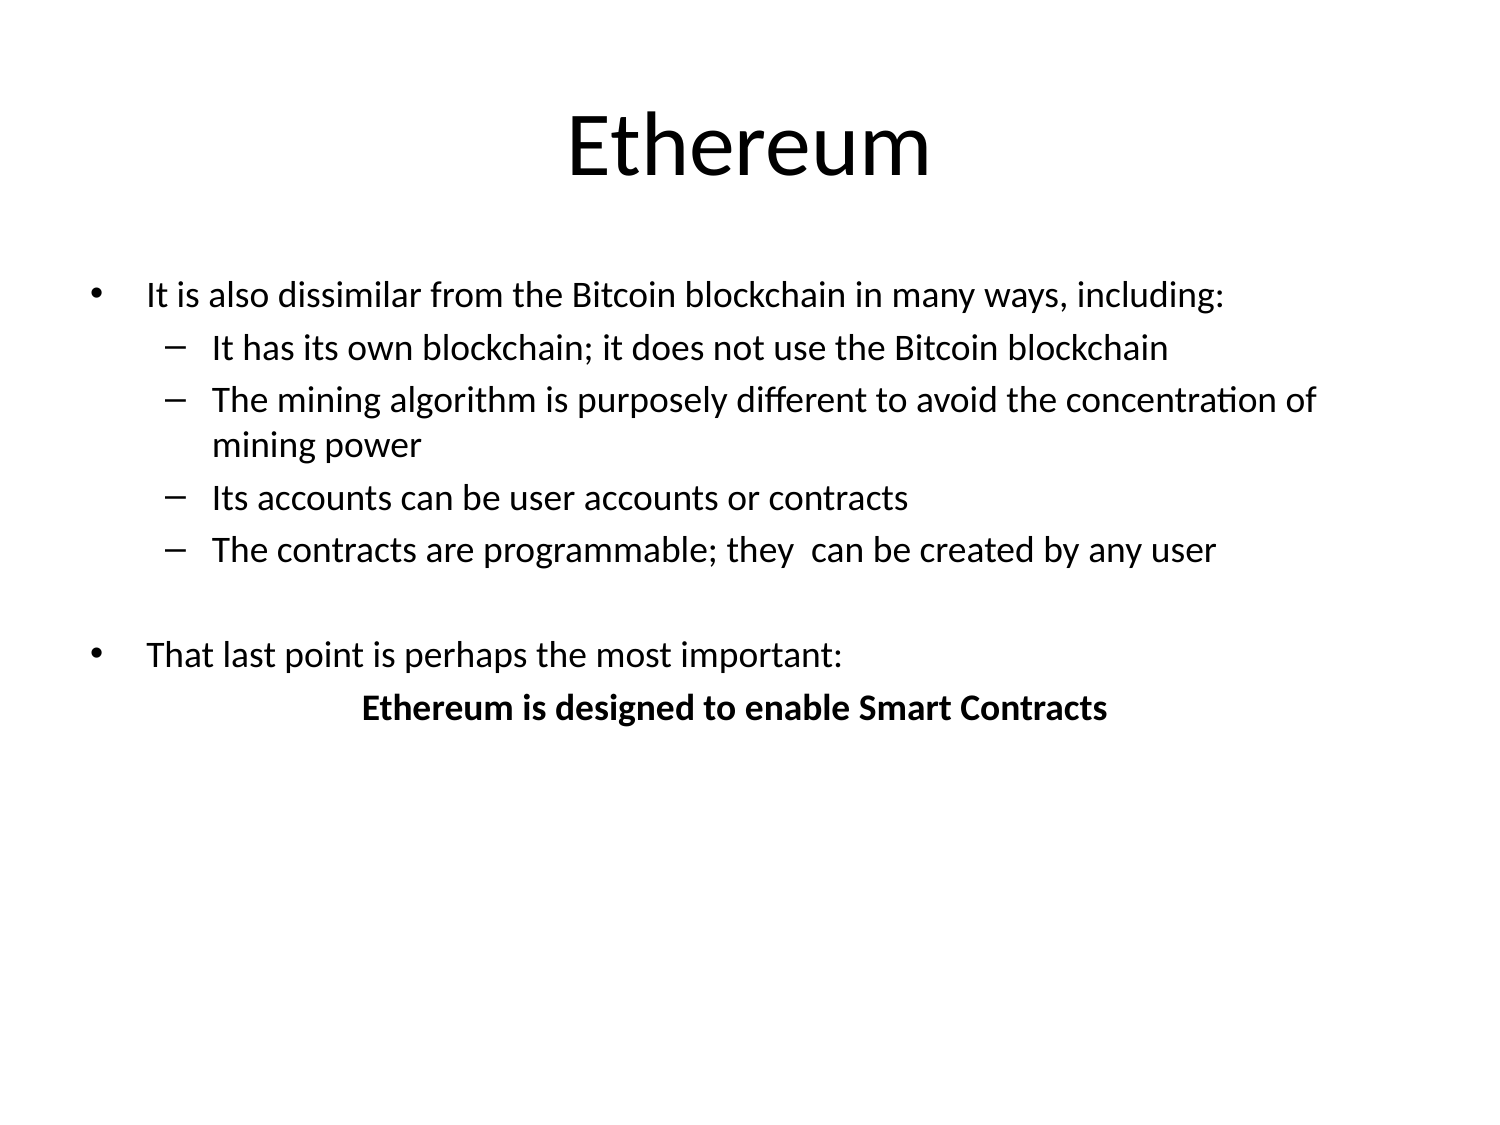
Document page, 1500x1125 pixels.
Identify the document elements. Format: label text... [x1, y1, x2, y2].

title Ethereum [75, 45, 1425, 233]
list It is also dissimilar from the Bitcoin blockchain in many ways, including: It has its own blockchain; it does not use the Bitcoin blockchain The mining algorithm is purposely different to avoid the concentration of mining power Its accounts can be user accounts or contracts The contracts are programmable; they can be created by any user That last point is perhaps the most important: Ethereum is designed to enable Smart Contracts [75, 262, 1425, 1005]
